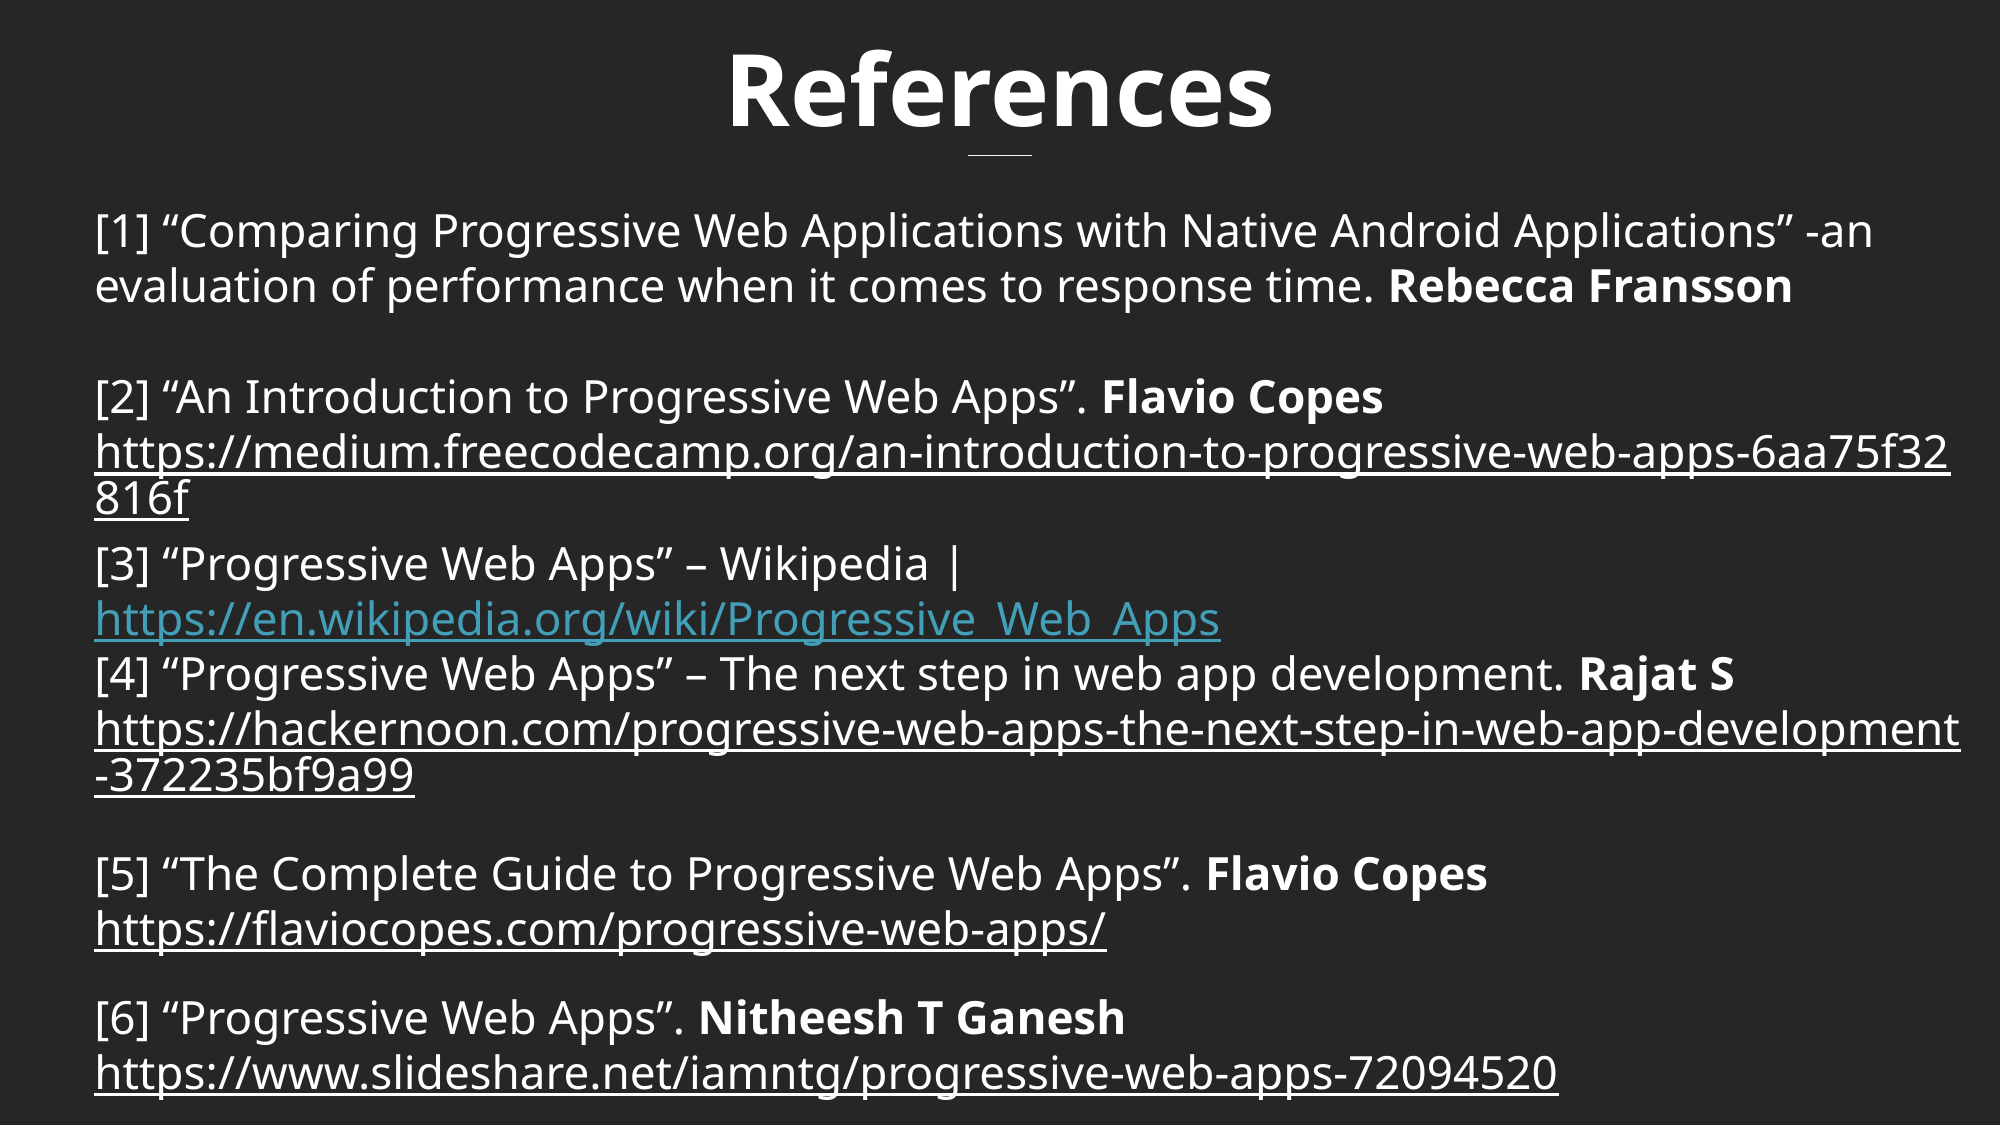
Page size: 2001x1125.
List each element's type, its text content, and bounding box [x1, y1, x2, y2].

text_box [6] “Progressive Web Apps”. Nitheesh T Ganesh https://www.slideshare.net/iamntg/progressive-web-apps-72094520 [79, 980, 1984, 1114]
text_box [2] “An Introduction to Progressive Web Apps”. Flavio Copes https://medium.freecodecamp.org/an-introduction-to-progressive-web-apps-6aa75f32816f [79, 360, 1984, 527]
text_box [1] “Comparing Progressive Web Applications with Native Android Applications” -an evaluation of performance when it comes to response time. Rebecca Fransson [79, 194, 1984, 320]
text_box [5] “The Complete Guide to Progressive Web Apps”. Flavio Copes https://flaviocopes.com/progressive-web-apps/ [79, 836, 1984, 970]
text_box [4] “Progressive Web Apps” – The next step in web app development. Rajat S https://hackernoon.com/progressive-web-apps-the-next-step-in-web-app-development-372235bf9a99 [79, 637, 1984, 825]
text_box References [0, 18, 2000, 154]
text_box [3] “Progressive Web Apps” – Wikipedia | https://en.wikipedia.org/wiki/Progressive_Web_Apps [79, 527, 1984, 637]
